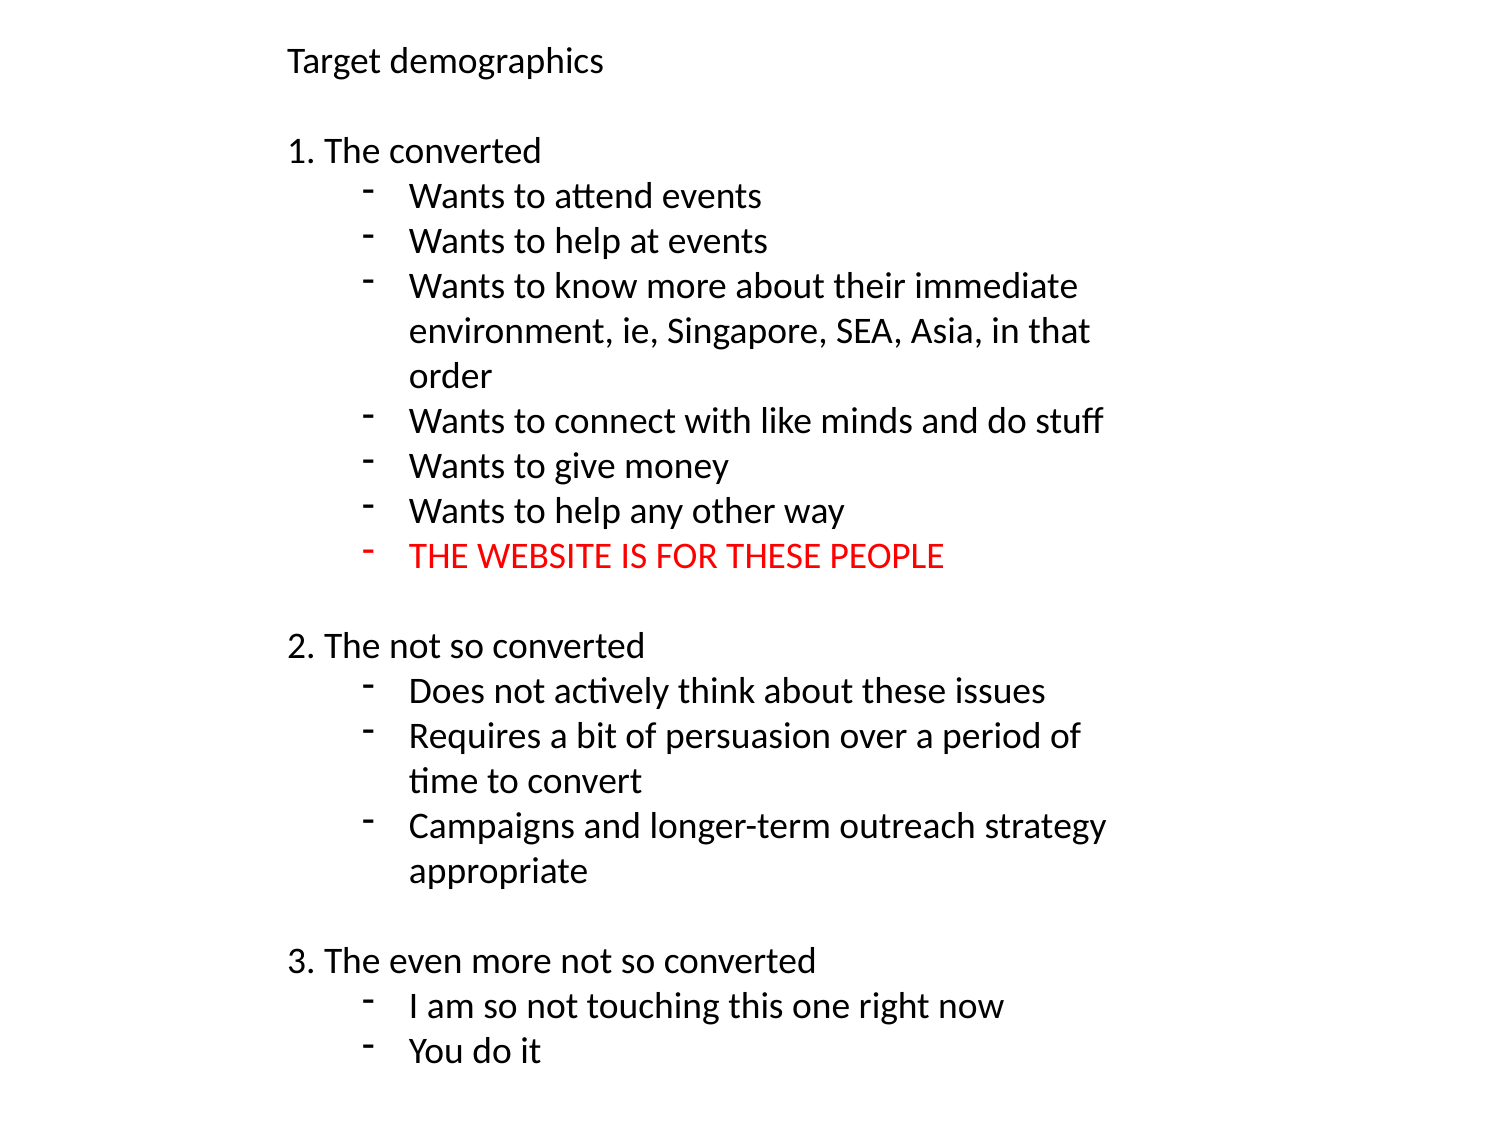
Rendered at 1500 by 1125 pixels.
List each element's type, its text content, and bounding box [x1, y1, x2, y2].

text_box Target demographics 1. The converted Wants to attend events Wants to help at events Wants to know more about their immediate environment, ie, Singapore, SEA, Asia, in that order Wants to connect with like minds and do stuff Wants to give money Wants to help any other way THE WEBSITE IS FOR THESE PEOPLE 2. The not so converted Does not actively think about these issues Requires a bit of persuasion over a period of time to convert Campaigns and longer-term outreach strategy appropriate 3. The even more not so converted I am so not touching this one right now You do it [272, 29, 1164, 1079]
